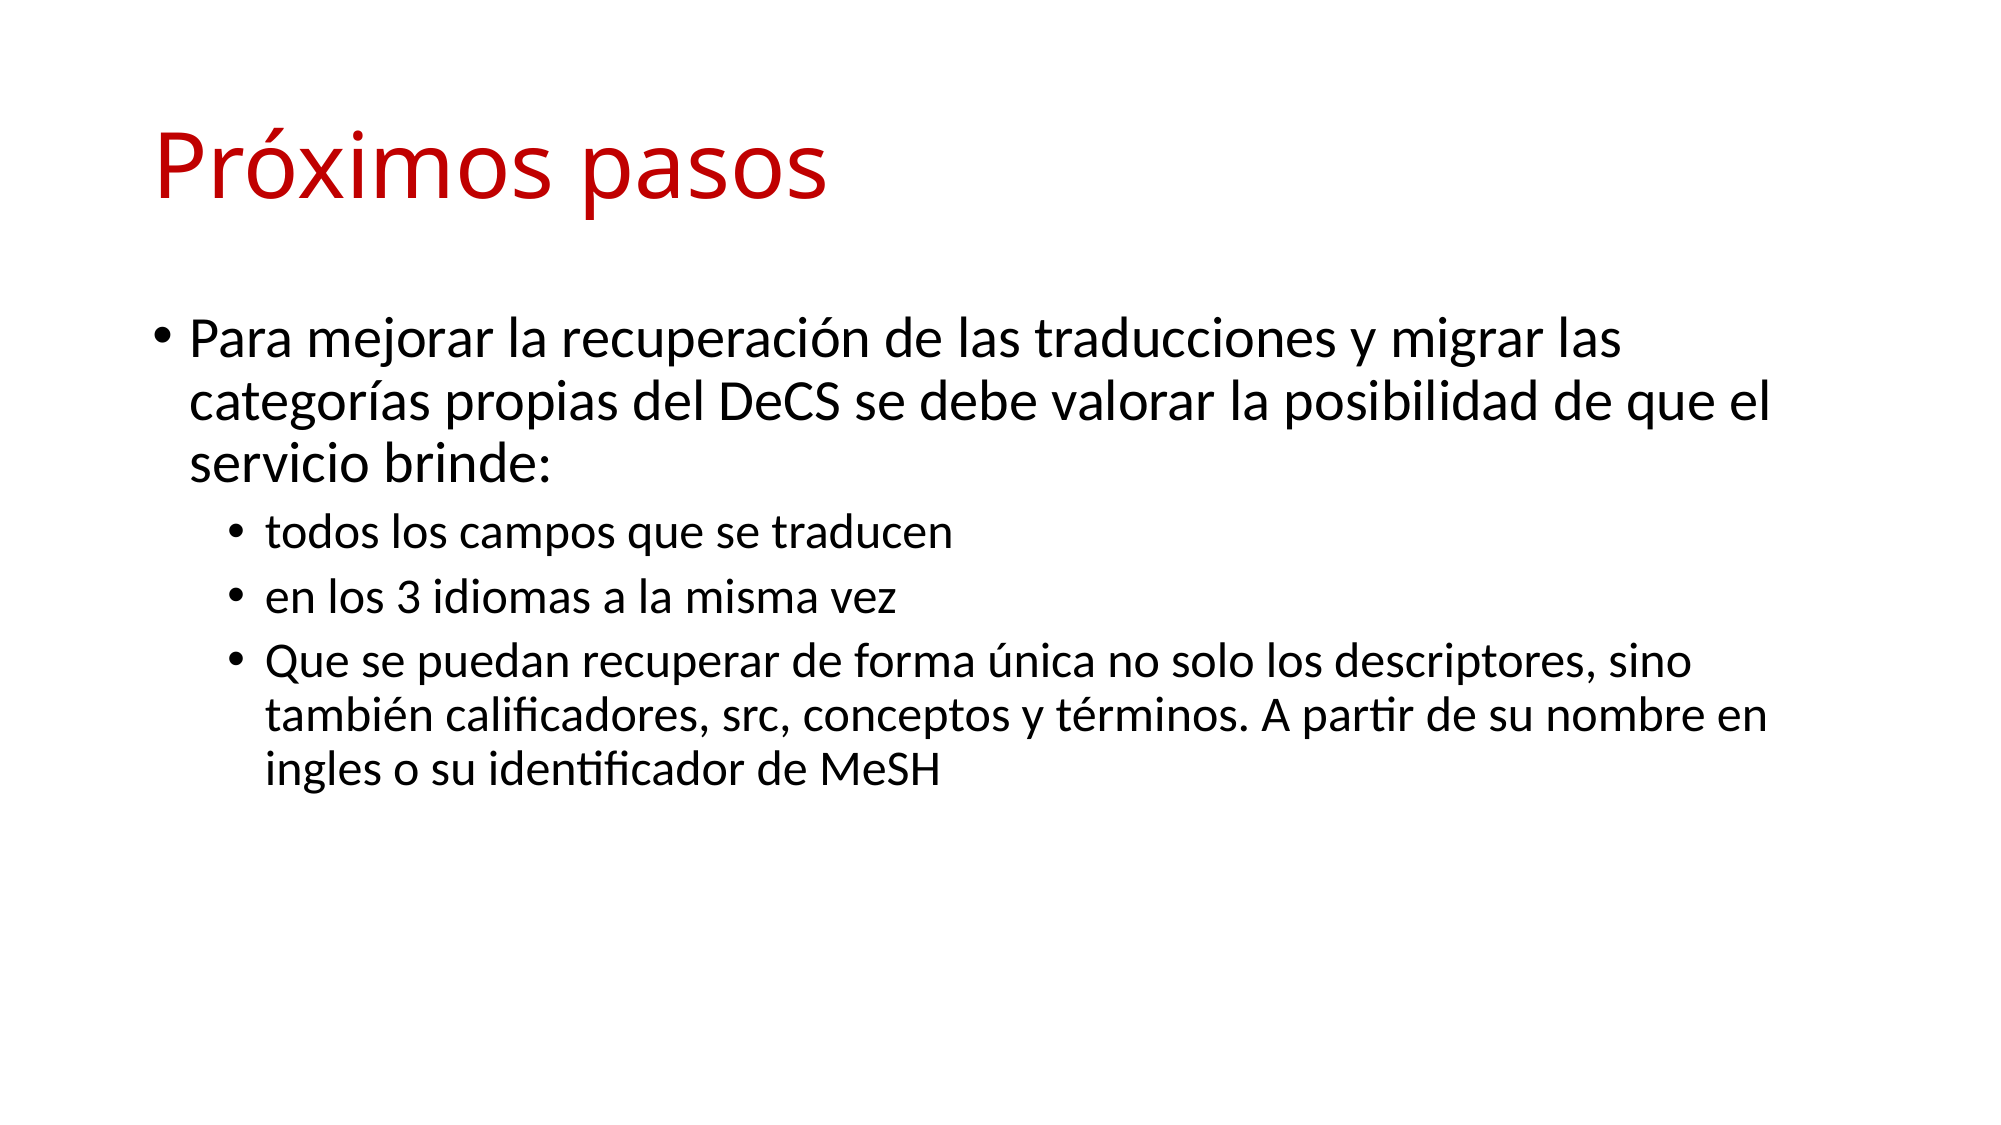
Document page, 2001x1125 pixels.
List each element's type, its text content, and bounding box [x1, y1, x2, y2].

title Próximos pasos [137, 59, 1863, 278]
list Para mejorar la recuperación de las traducciones y migrar las categorías propias del DeCS se debe valorar la posibilidad de que el servicio brinde: todos los campos que se traducen en los 3 idiomas a la misma vez Que se puedan recuperar de forma única no solo los descriptores, sino también calificadores, src, conceptos y términos. A partir de su nombre en ingles o su identificador de MeSH [137, 299, 1863, 1014]
